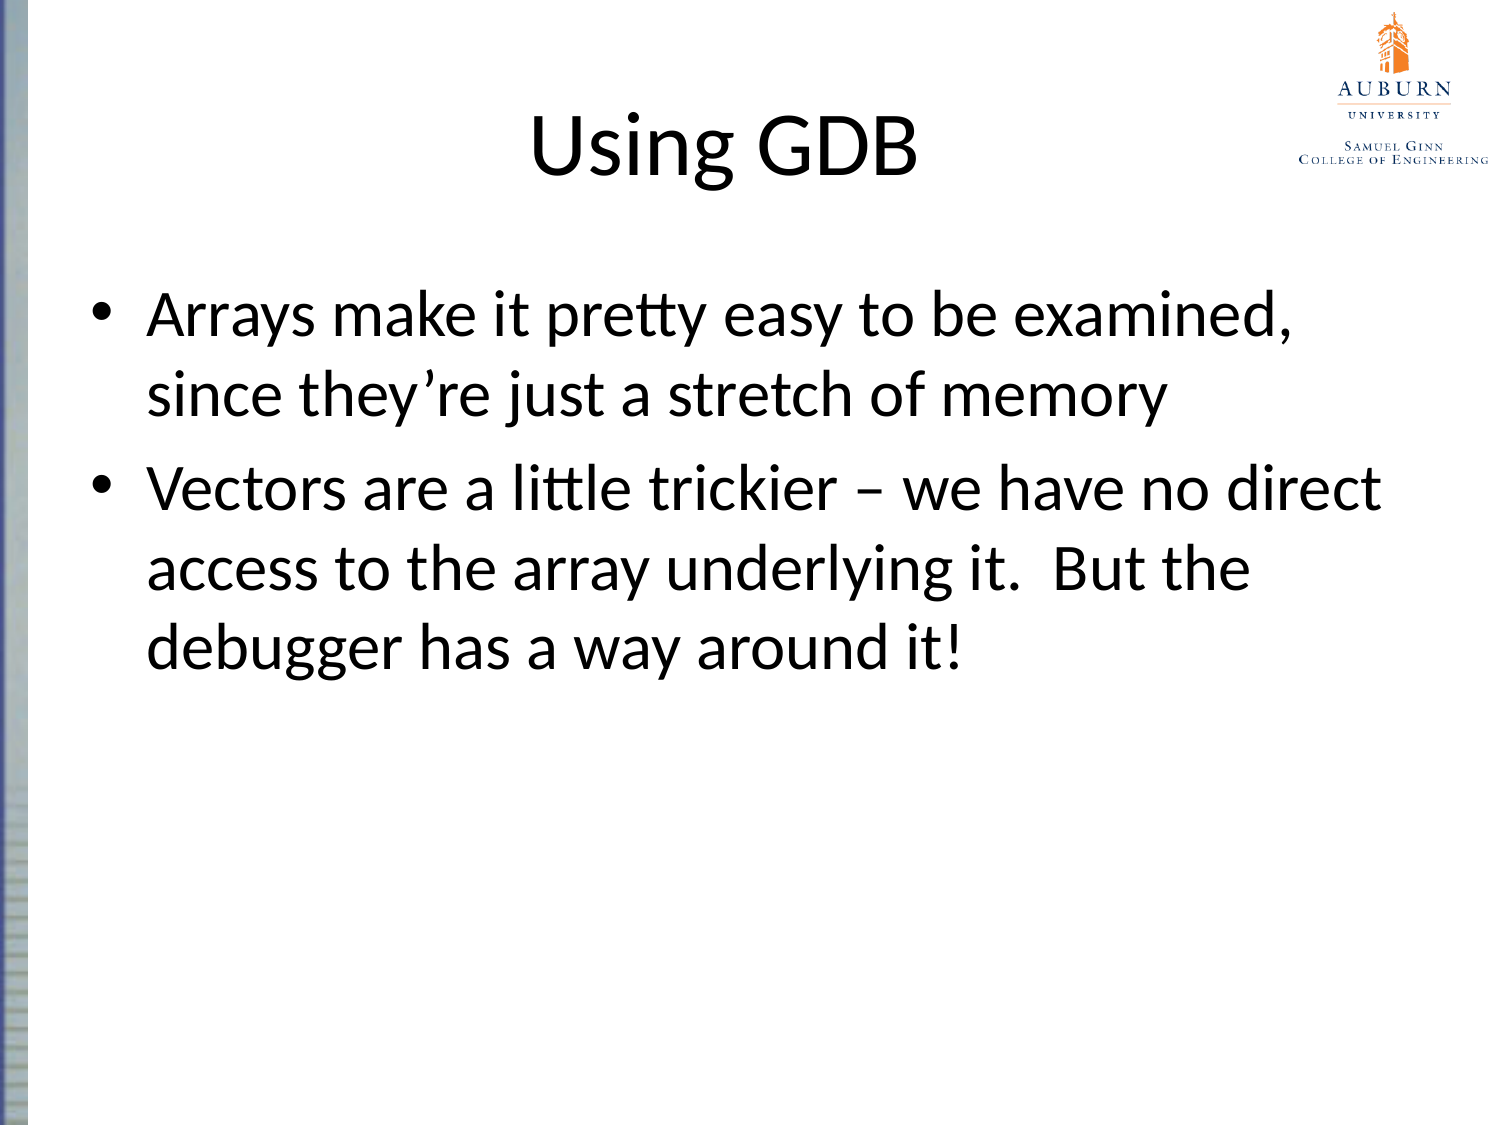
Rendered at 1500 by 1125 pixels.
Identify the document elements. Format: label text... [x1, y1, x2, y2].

list Arrays make it pretty easy to be examined, since they’re just a stretch of memory Vectors are a little trickier – we have no direct access to the array underlying it. But the debugger has a way around it! [75, 262, 1425, 1005]
picture [1299, 12, 1488, 164]
picture [0, 0, 28, 1125]
title Using GDB [75, 45, 1375, 233]
